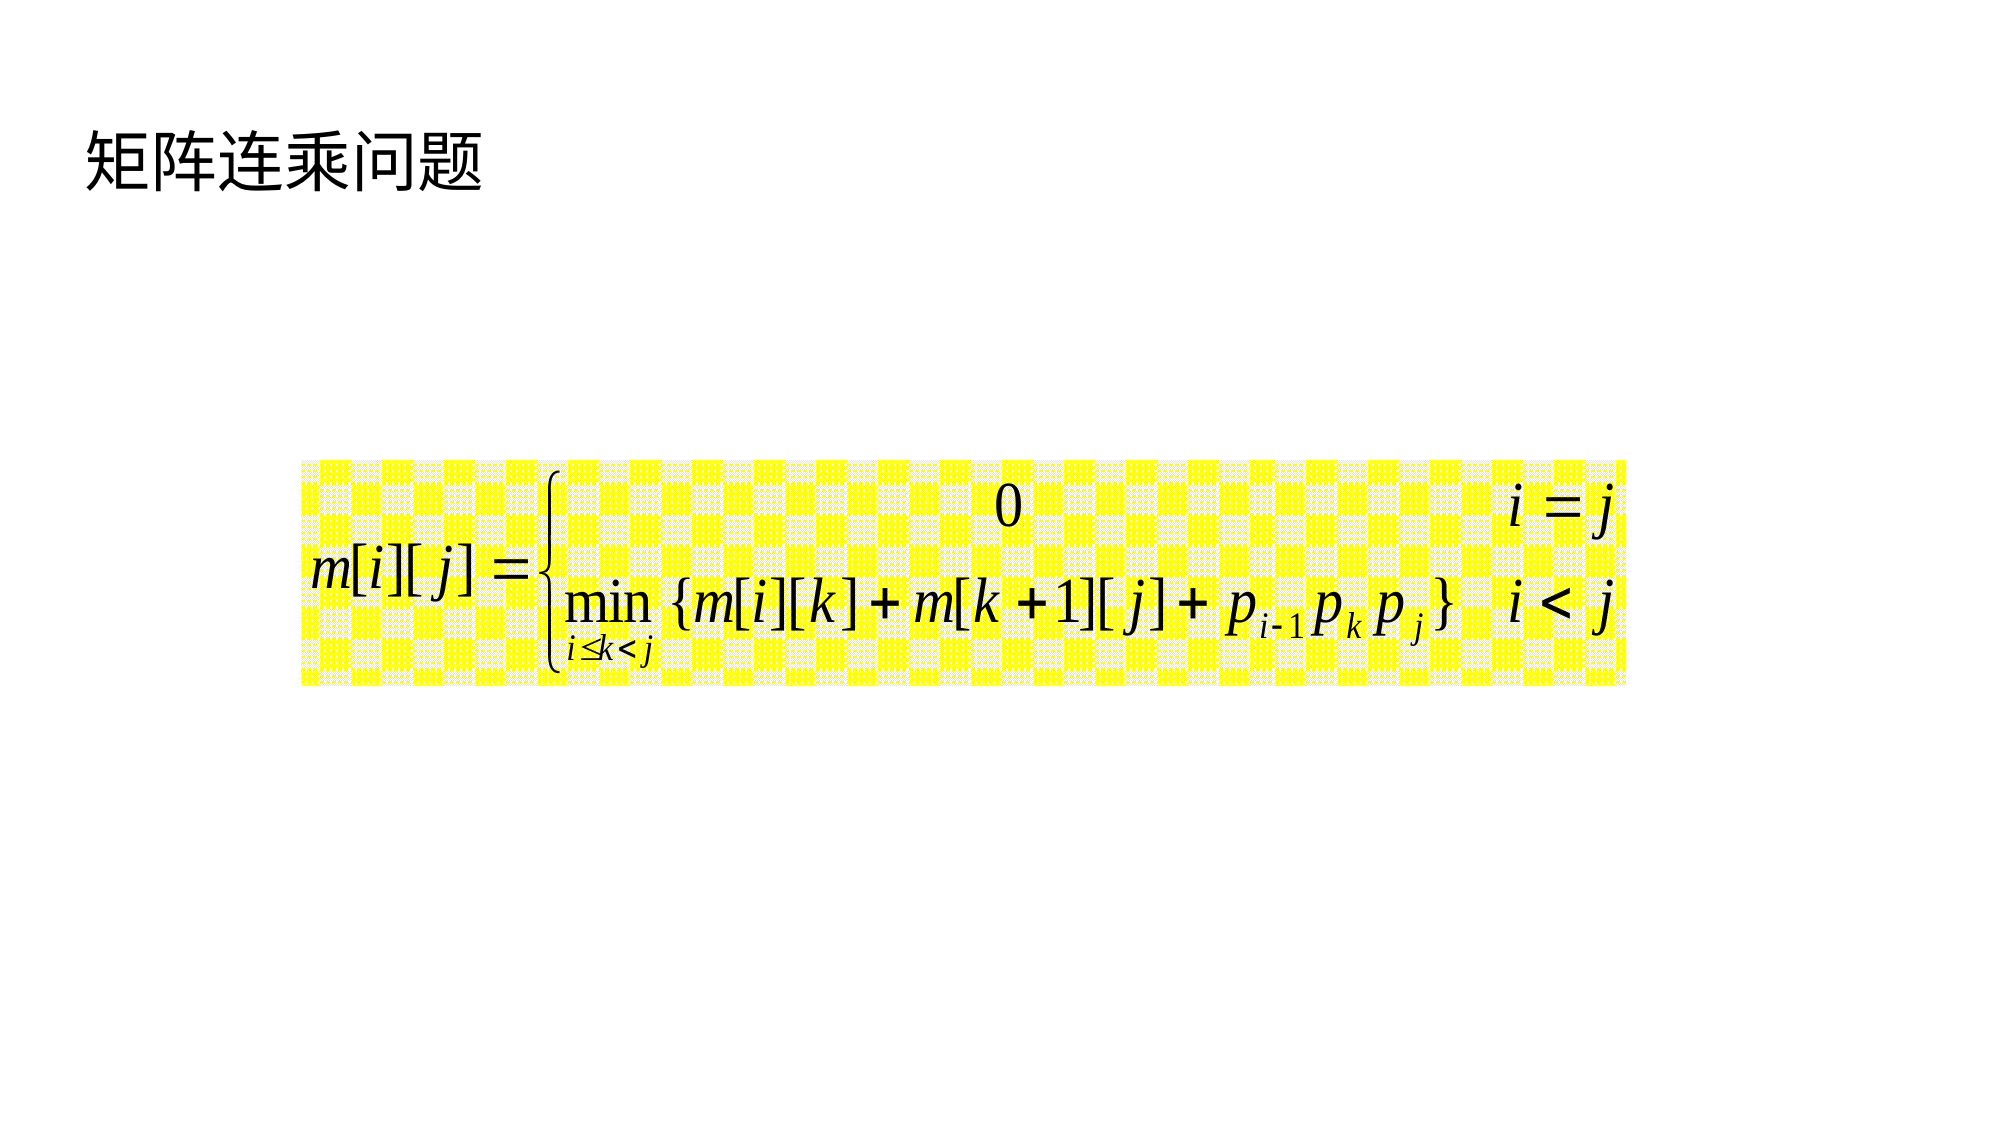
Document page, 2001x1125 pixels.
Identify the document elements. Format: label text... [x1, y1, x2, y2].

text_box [301, 460, 1627, 686]
text_box 矩阵连乘问题 [69, 112, 500, 208]
